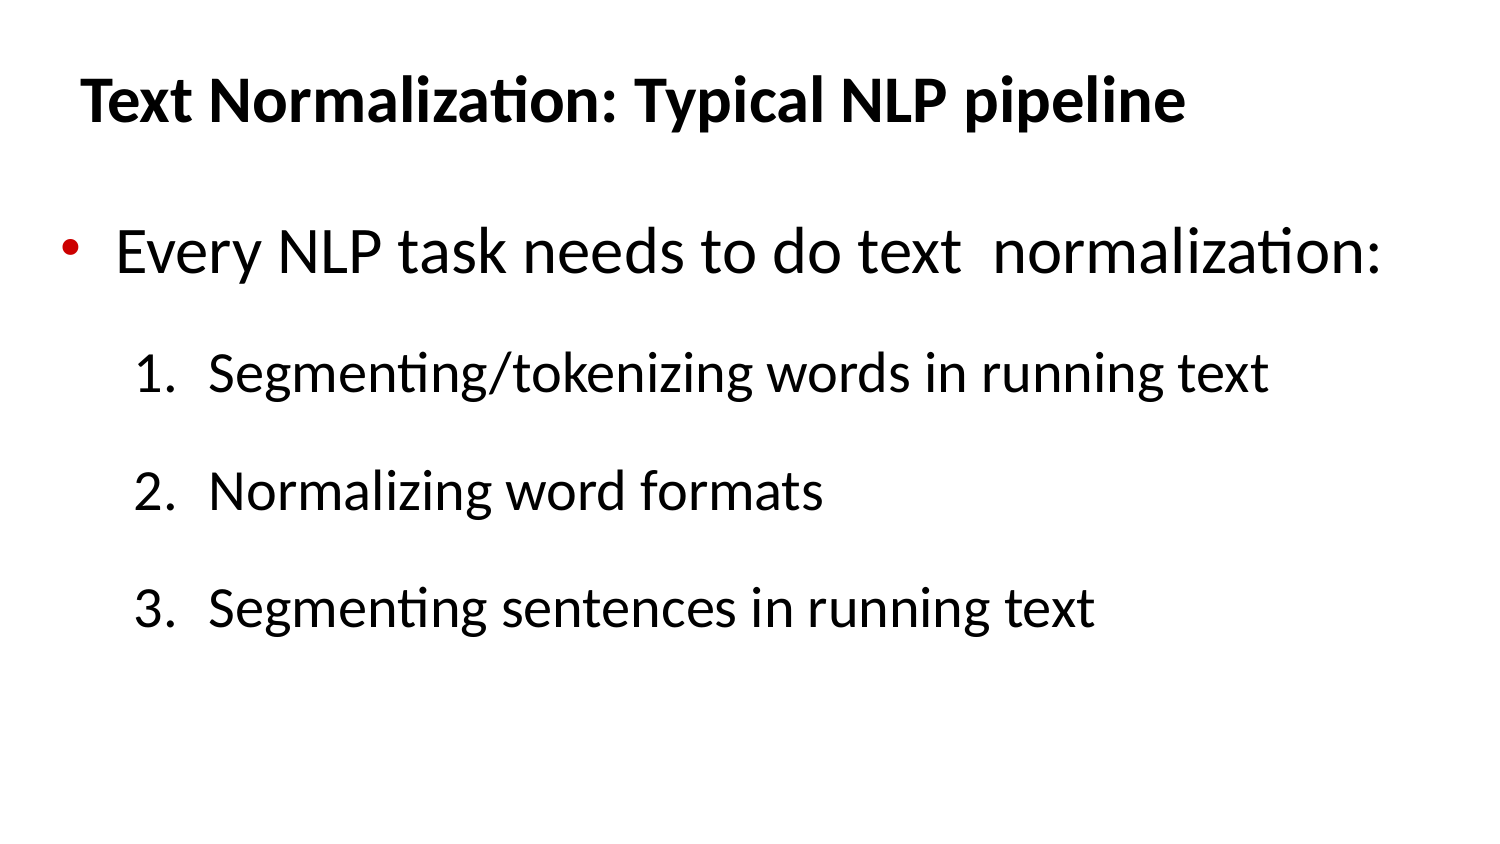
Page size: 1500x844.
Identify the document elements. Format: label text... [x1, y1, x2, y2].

text_box Text Normalization: Typical NLP pipeline [65, 2, 1455, 144]
text_box Every NLP task needs to do text normalization: Segmenting/tokenizing words in running text Normalizing word formats Segmenting sentences in running text [44, 159, 1425, 722]
